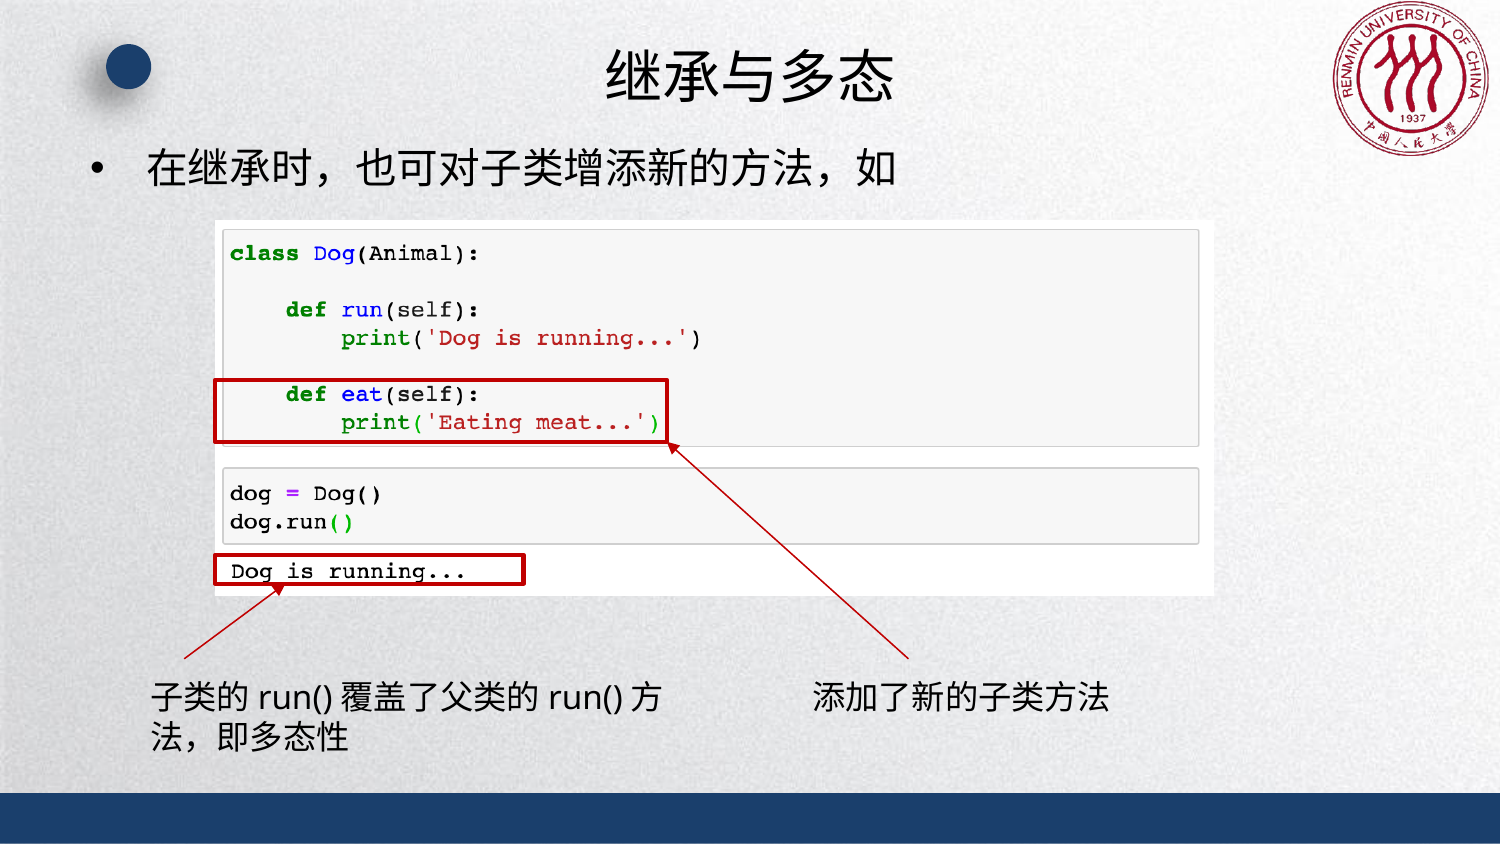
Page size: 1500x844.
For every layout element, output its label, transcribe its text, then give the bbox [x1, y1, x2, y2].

text_box 添加了新的子类方法 [797, 668, 1214, 724]
text_box 在继承时，也可对子类增添新的方法，如 [74, 134, 1425, 271]
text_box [666, 441, 909, 659]
text_box 子类的run()覆盖了父类的run()方法，即多态性 [135, 668, 703, 764]
picture [0, 0, 1500, 793]
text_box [183, 583, 286, 660]
title 继承与多态 [75, 33, 1425, 116]
